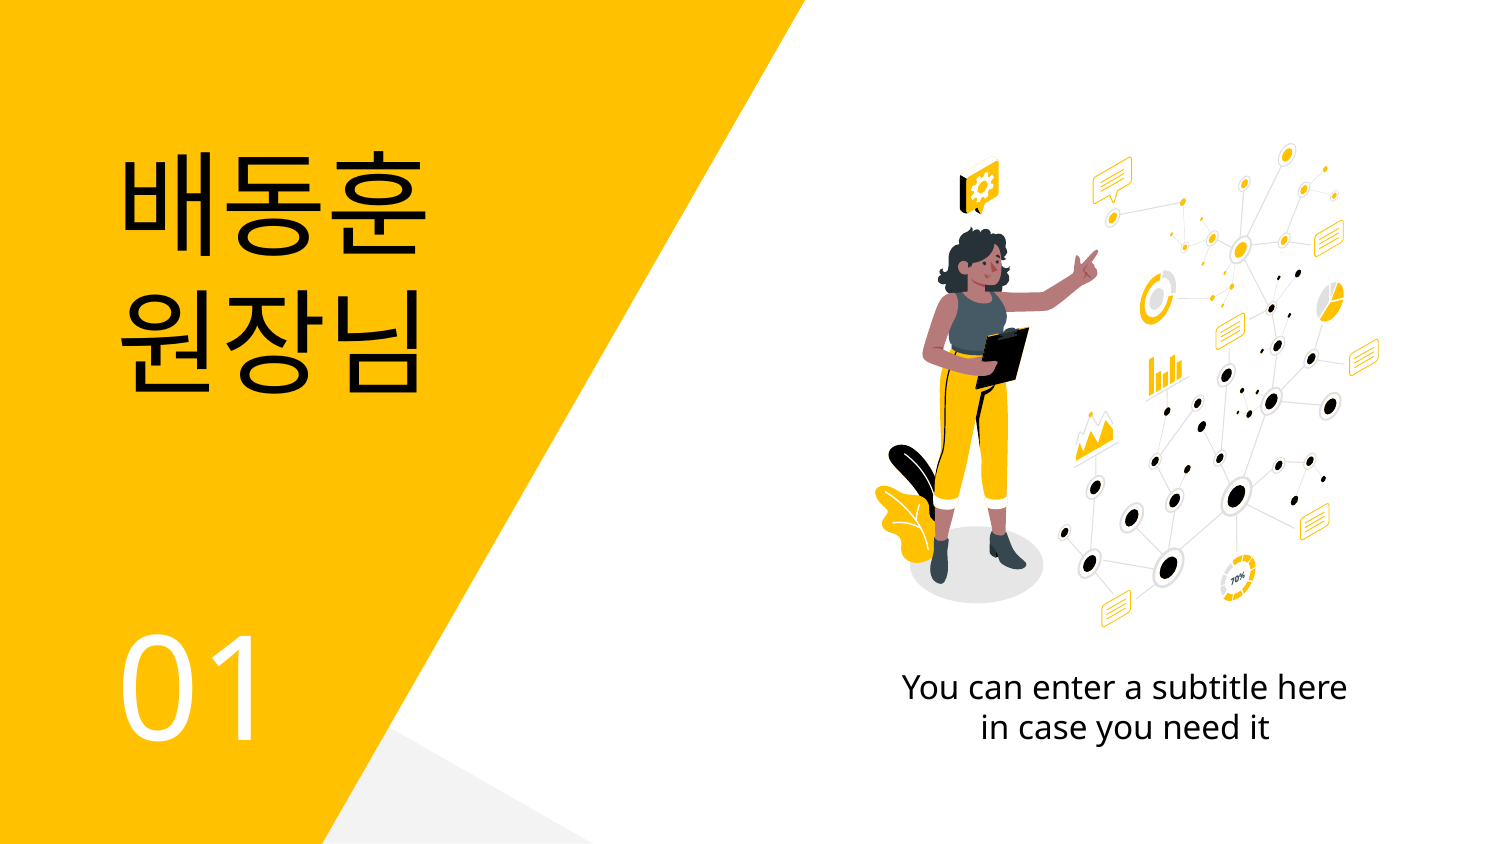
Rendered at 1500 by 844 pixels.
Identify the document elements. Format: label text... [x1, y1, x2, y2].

title 배동훈 원장님 [101, 118, 577, 422]
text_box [871, 142, 1380, 628]
title 01 [101, 622, 370, 785]
subtitle You can enter a subtitle here in case you need it [871, 649, 1379, 762]
